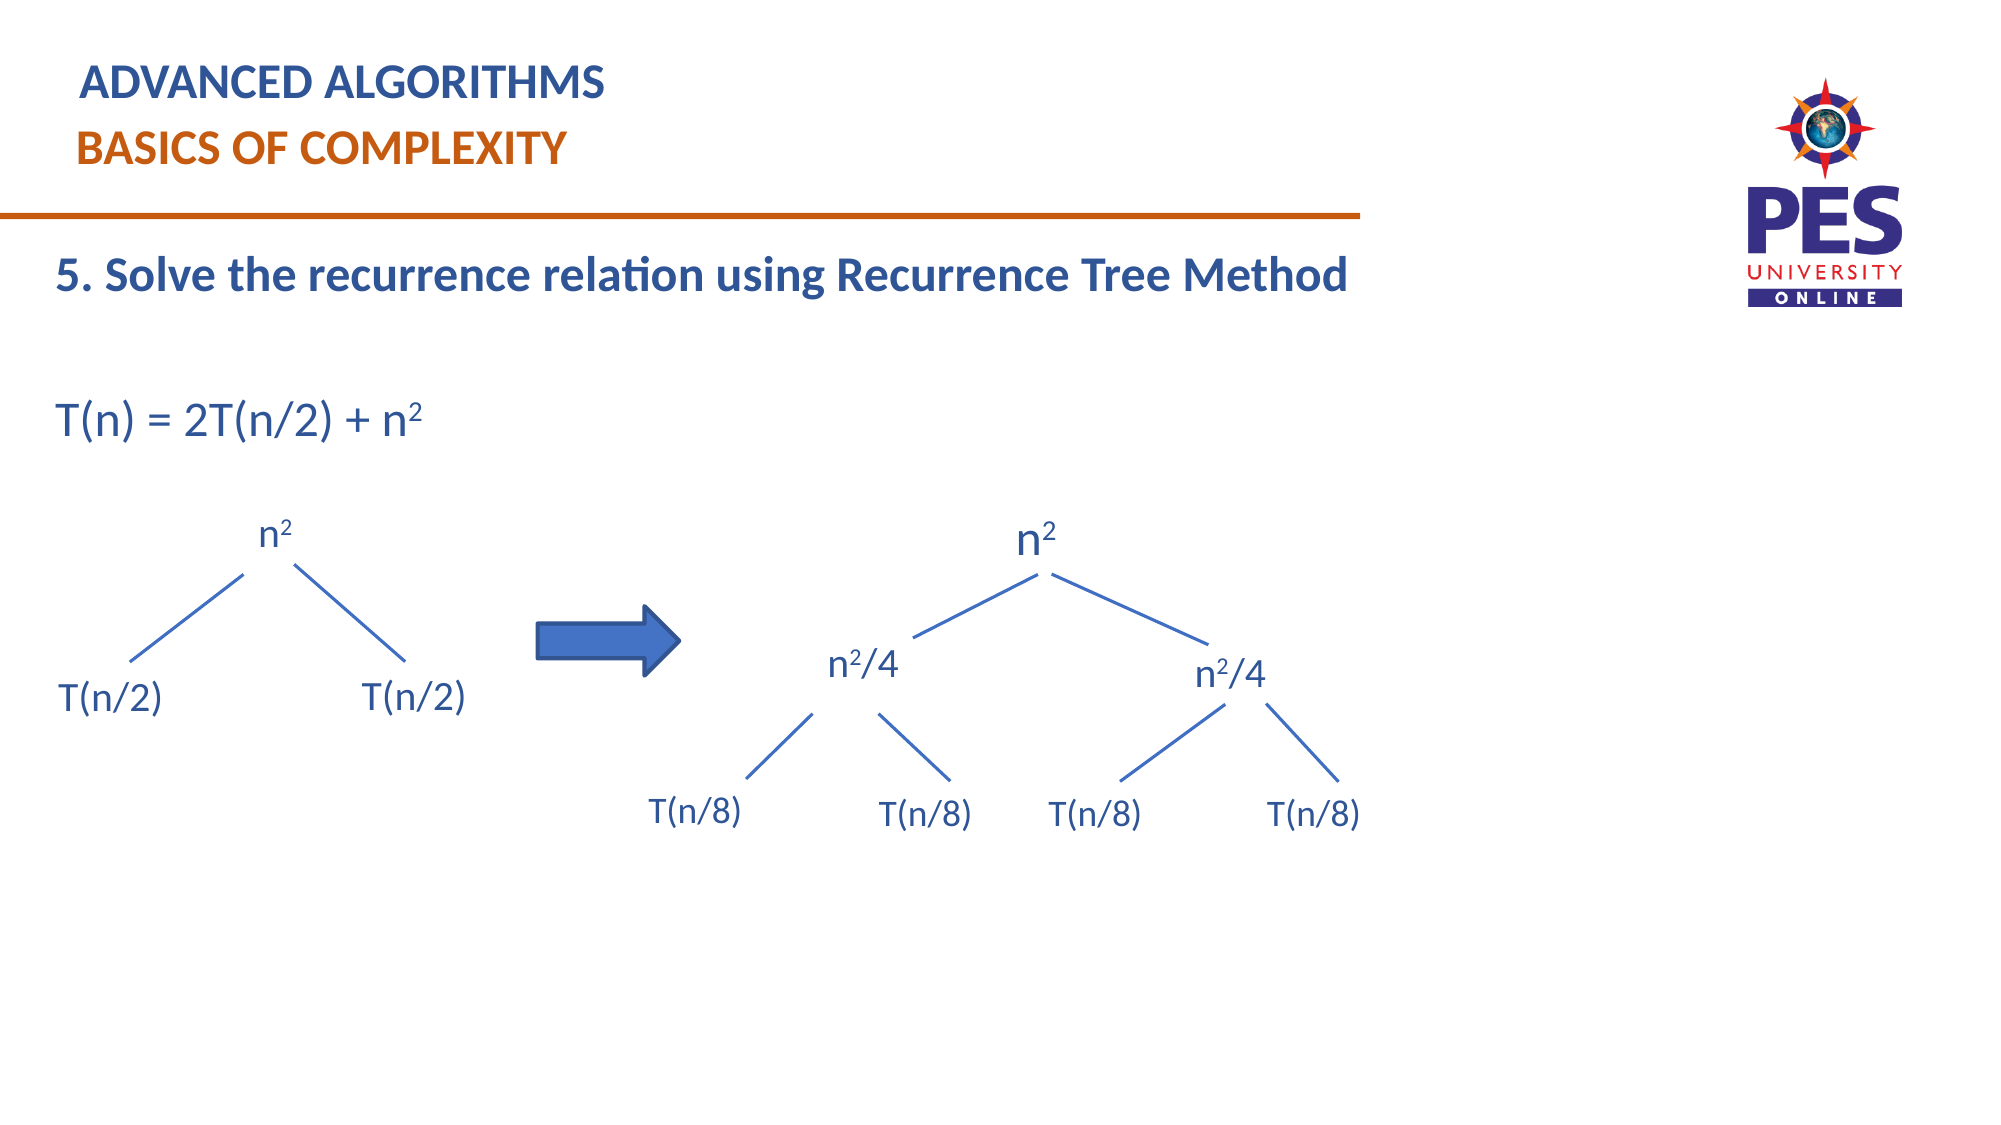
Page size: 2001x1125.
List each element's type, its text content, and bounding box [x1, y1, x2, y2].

text_box 5. Solve the recurrence relation using Recurrence Tree Method T(n) = 2T(n/2) + n2 [25, 211, 1387, 476]
text_box BASICS OF COMPLEXITY [61, 106, 1374, 182]
text_box ADVANCED ALGORITHMS [64, 41, 1295, 117]
picture [1748, 76, 1902, 307]
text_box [43, 498, 520, 727]
text_box [535, 621, 628, 661]
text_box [633, 498, 1425, 842]
